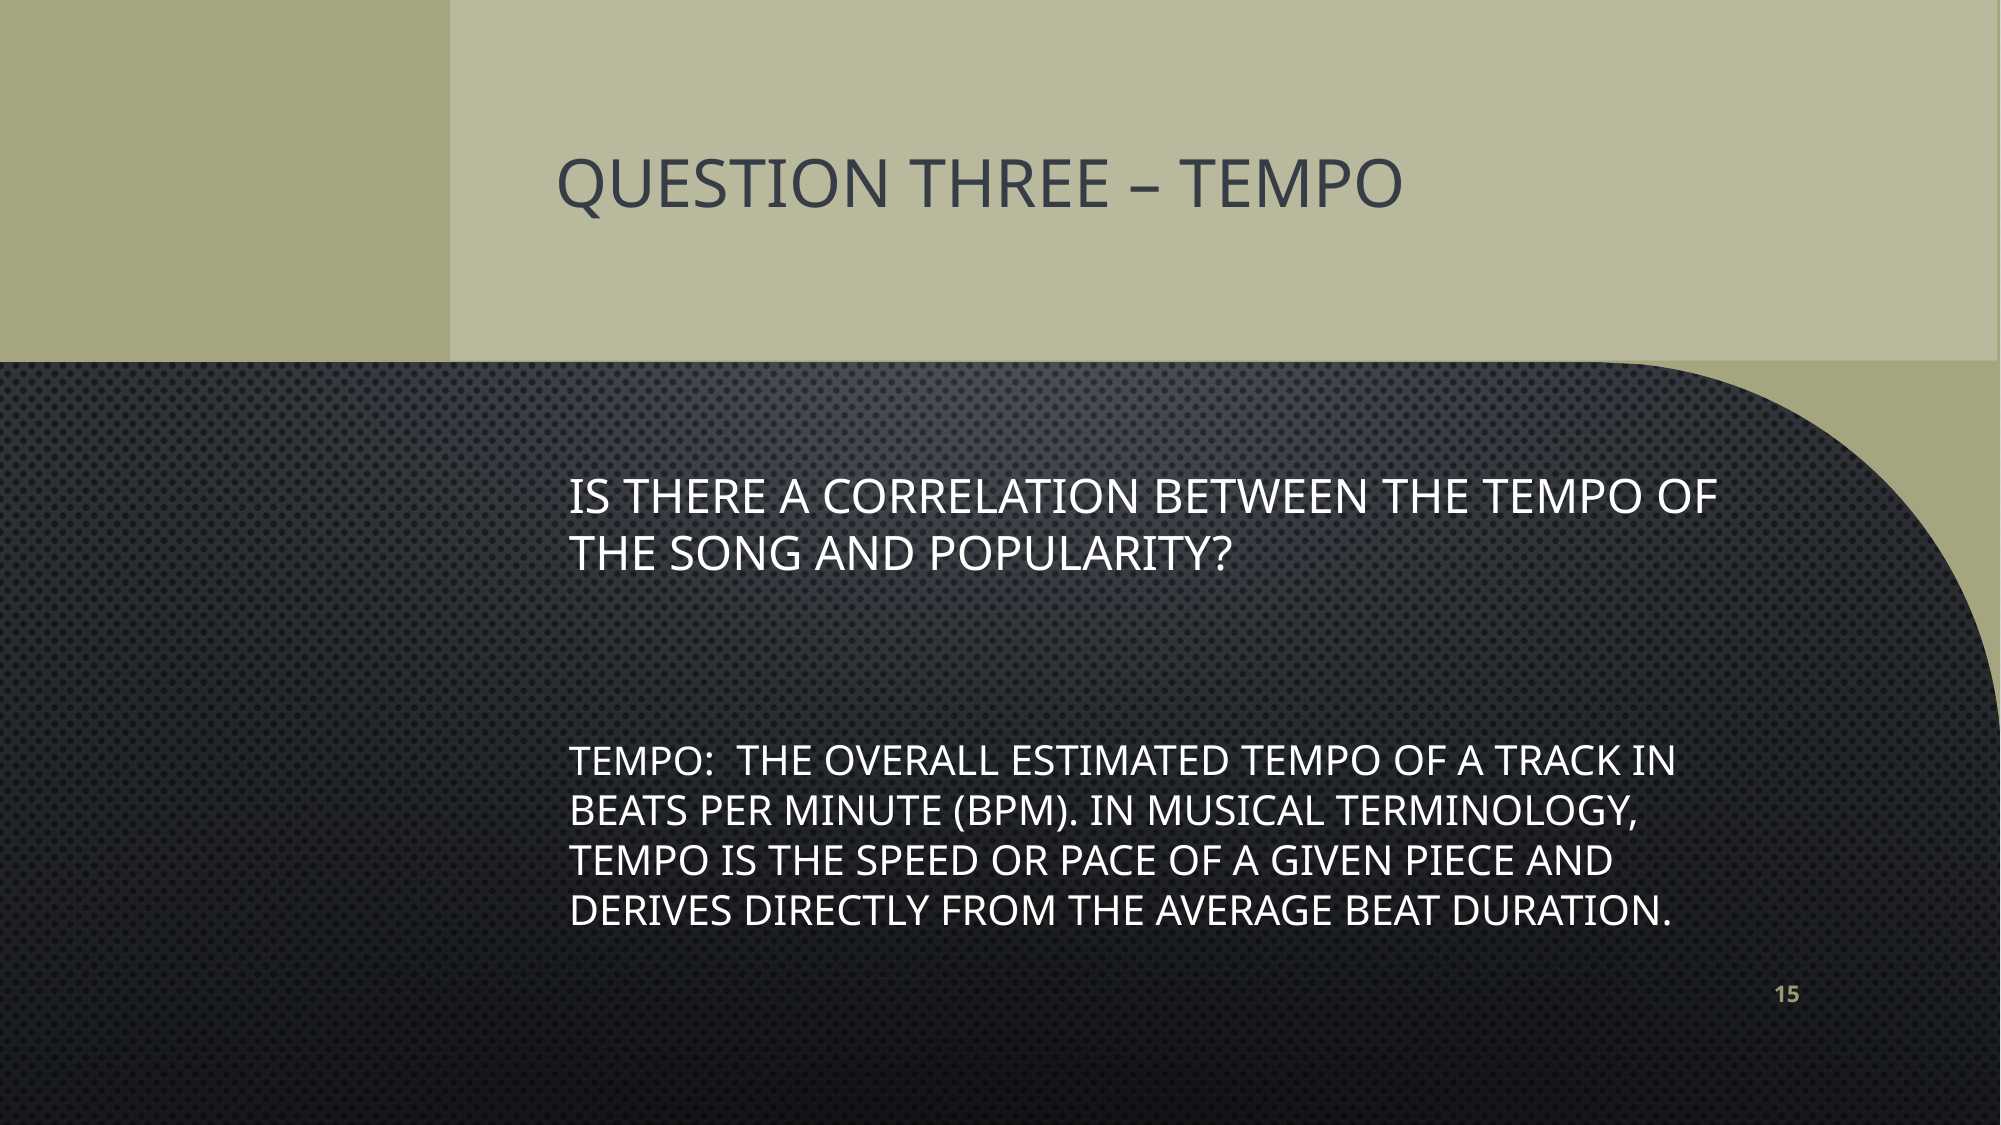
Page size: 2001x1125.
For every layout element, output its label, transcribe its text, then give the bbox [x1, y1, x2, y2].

title Question Three – Tempo [450, 0, 1998, 361]
slide_number 15 [1724, 965, 1816, 1025]
list Is there a correlation between the tempo of the song and popularity? Tempo: The overall estimated tempo of a track in beats per minute (BPM). In musical terminology, tempo is the speed or pace of a given piece and derives directly from the average beat duration. [553, 458, 1781, 1014]
